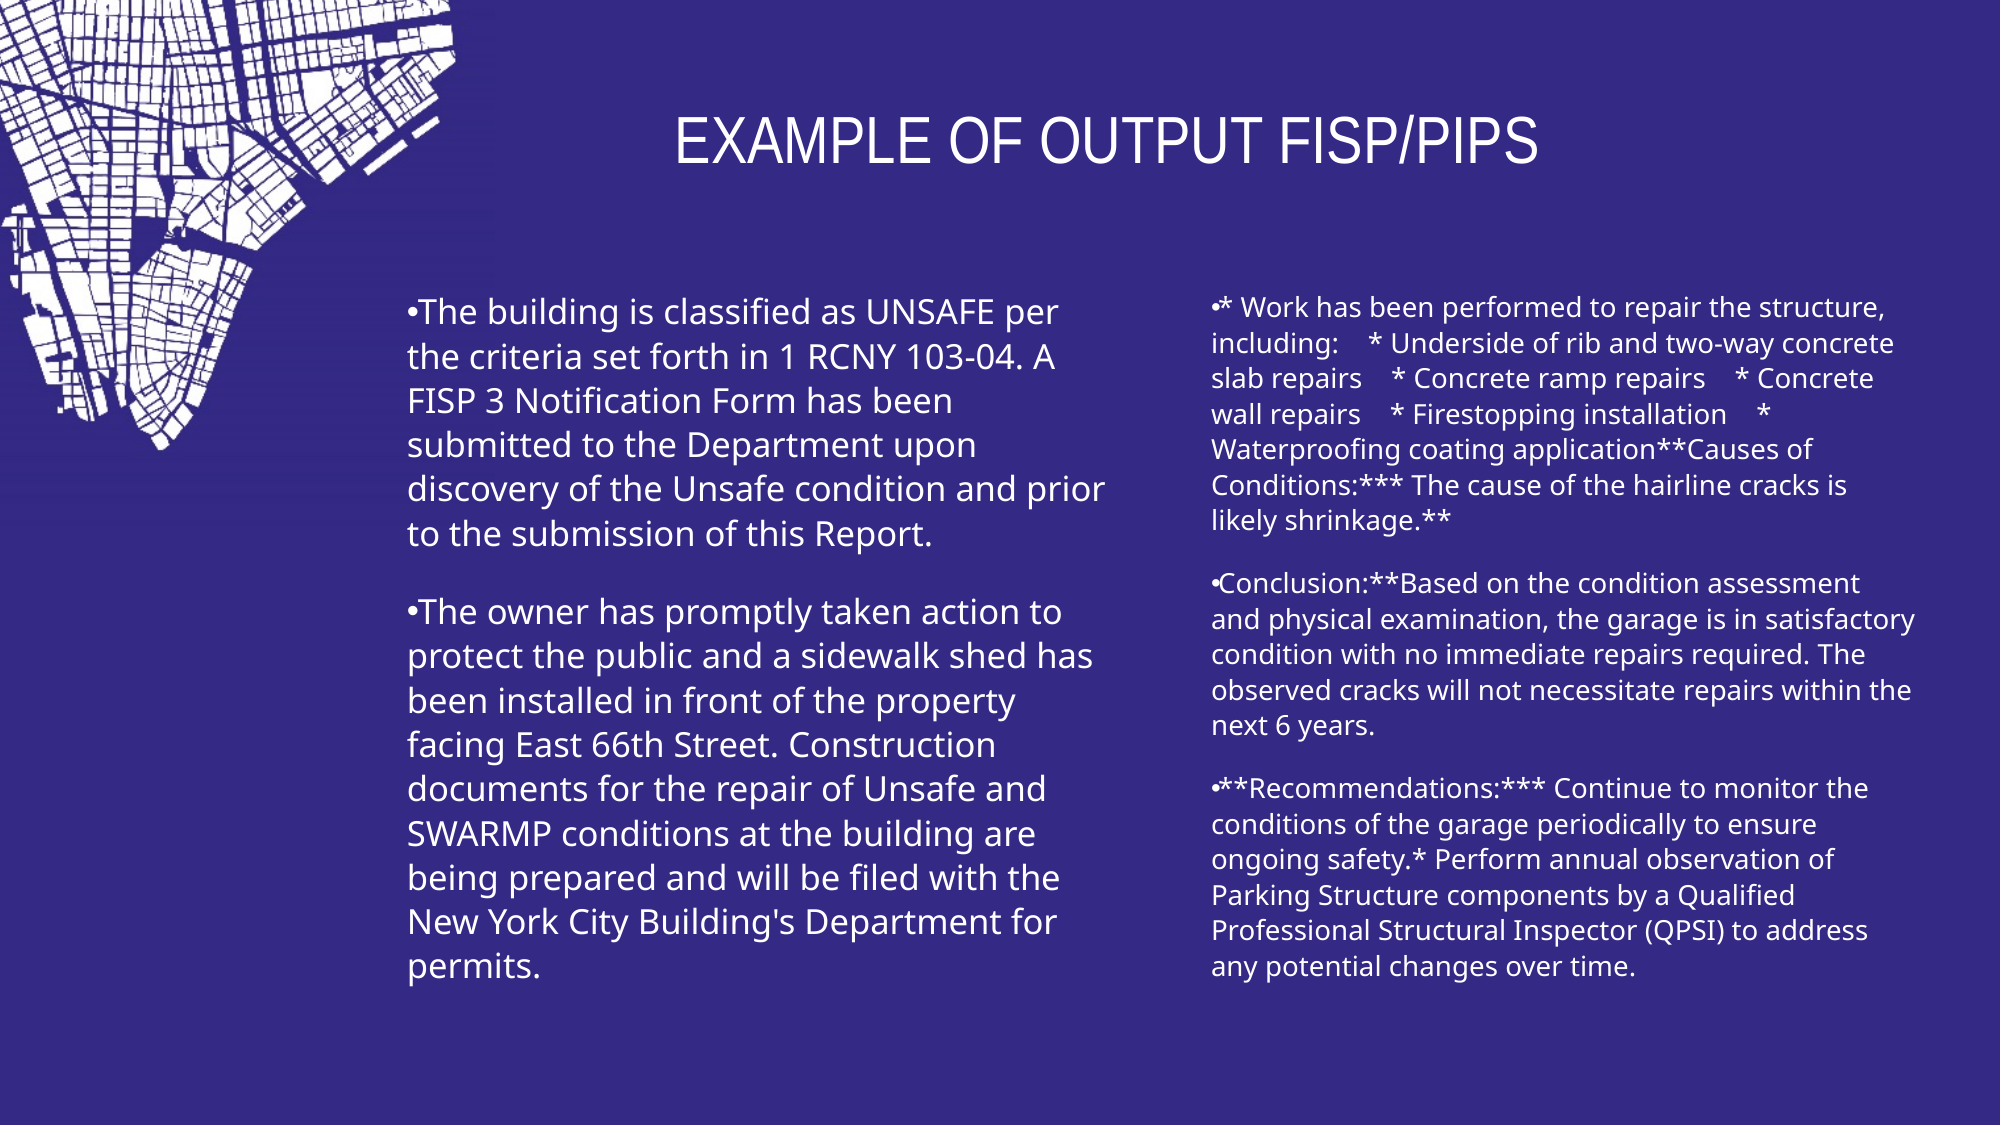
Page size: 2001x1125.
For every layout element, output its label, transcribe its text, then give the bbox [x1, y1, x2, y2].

text_box * Work has been performed to repair the structure, including: * Underside of rib and two-way concrete slab repairs * Concrete ramp repairs * Concrete wall repairs * Firestopping installation * Waterproofing coating application**Causes of Conditions:*** The cause of the hairline cracks is likely shrinkage.** Conclusion:**Based on the condition assessment and physical examination, the garage is in satisfactory condition with no immediate repairs required. The observed cracks will not necessitate repairs within the next 6 years. **Recommendations:*** Continue to monitor the conditions of the garage periodically to ensure ongoing safety.* Perform annual observation of Parking Structure components by a Qualified Professional Structural Inspector (QPSI) to address any potential changes over time. [1195, 280, 1933, 994]
picture [0, 0, 496, 534]
list The building is classified as UNSAFE per the criteria set forth in 1 RCNY 103-04. A FISP 3 Notification Form has been submitted to the Department upon discovery of the Unsafe condition and prior to the submission of this Report. The owner has promptly taken action to protect the public and a sidewalk shed has been installed in front of the property facing East 66th Street. Construction documents for the repair of Unsafe and SWARMP conditions at the building are being prepared and will be filed with the New York City Building's Department for permits. [391, 280, 1129, 994]
text_box Example of Output FISP/PIPS [660, 89, 1832, 185]
